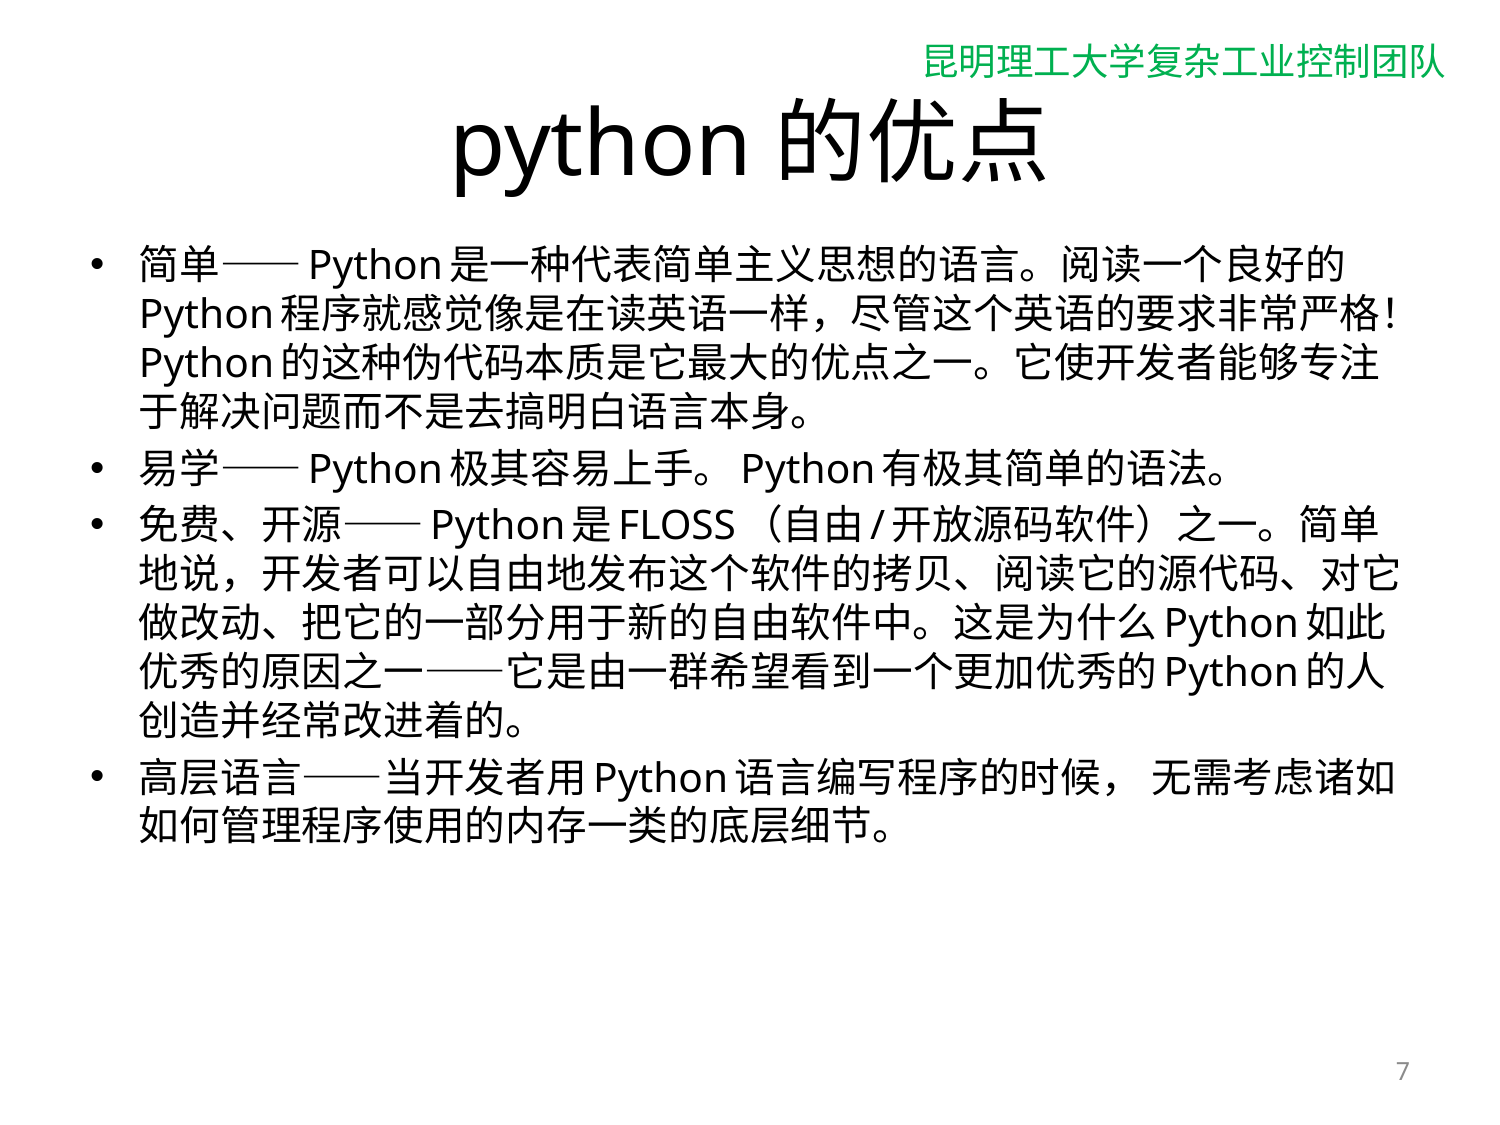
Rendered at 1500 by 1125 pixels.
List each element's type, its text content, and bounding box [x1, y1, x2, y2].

list 简单——Python是一种代表简单主义思想的语言。阅读一个良好的Python程序就感觉像是在读英语一样，尽管这个英语的要求非常严格！Python的这种伪代码本质是它最大的优点之一。它使开发者能够专注于解决问题而不是去搞明白语言本身。 易学——Python极其容易上手。Python有极其简单的语法。 免费、开源——Python是FLOSS（自由/开放源码软件）之一。简单地说，开发者可以自由地发布这个软件的拷贝、阅读它的源代码、对它做改动、把它的一部分用于新的自由软件中。这是为什么Python如此优秀的原因之一——它是由一群希望看到一个更加优秀的Python的人创造并经常改进着的。 高层语言——当开发者用Python语言编写程序的时候， 无需考虑诸如如何管理程序使用的内存一类的底层细节。 [75, 231, 1425, 870]
title python的优点 [75, 45, 1425, 231]
slide_number 7 [1074, 1042, 1425, 1103]
